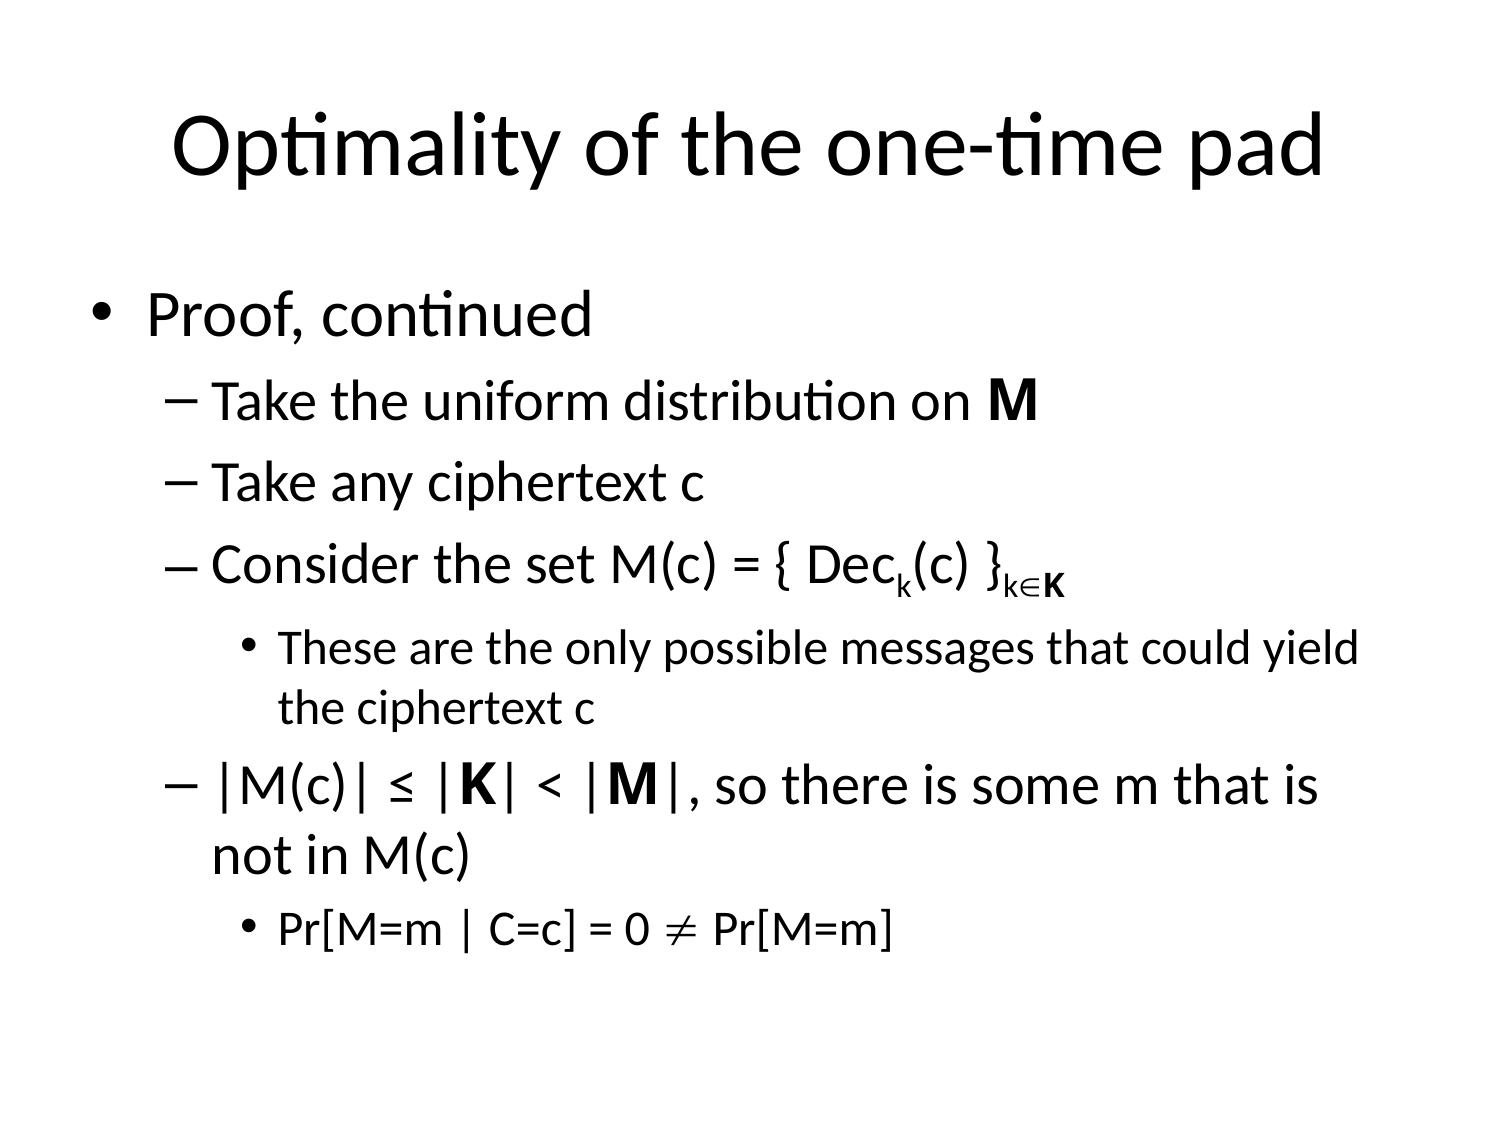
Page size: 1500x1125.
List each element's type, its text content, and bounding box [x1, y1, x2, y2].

title Optimality of the one-time pad [75, 45, 1425, 233]
list Proof, continued Take the uniform distribution on M Take any ciphertext c Consider the set M(c) = { Deck(c) }kK These are the only possible messages that could yield the ciphertext c |M(c)| ≤ |K| < |M|, so there is some m that is not in M(c) Pr[M=m | C=c] = 0  Pr[M=m] [75, 262, 1425, 1005]
